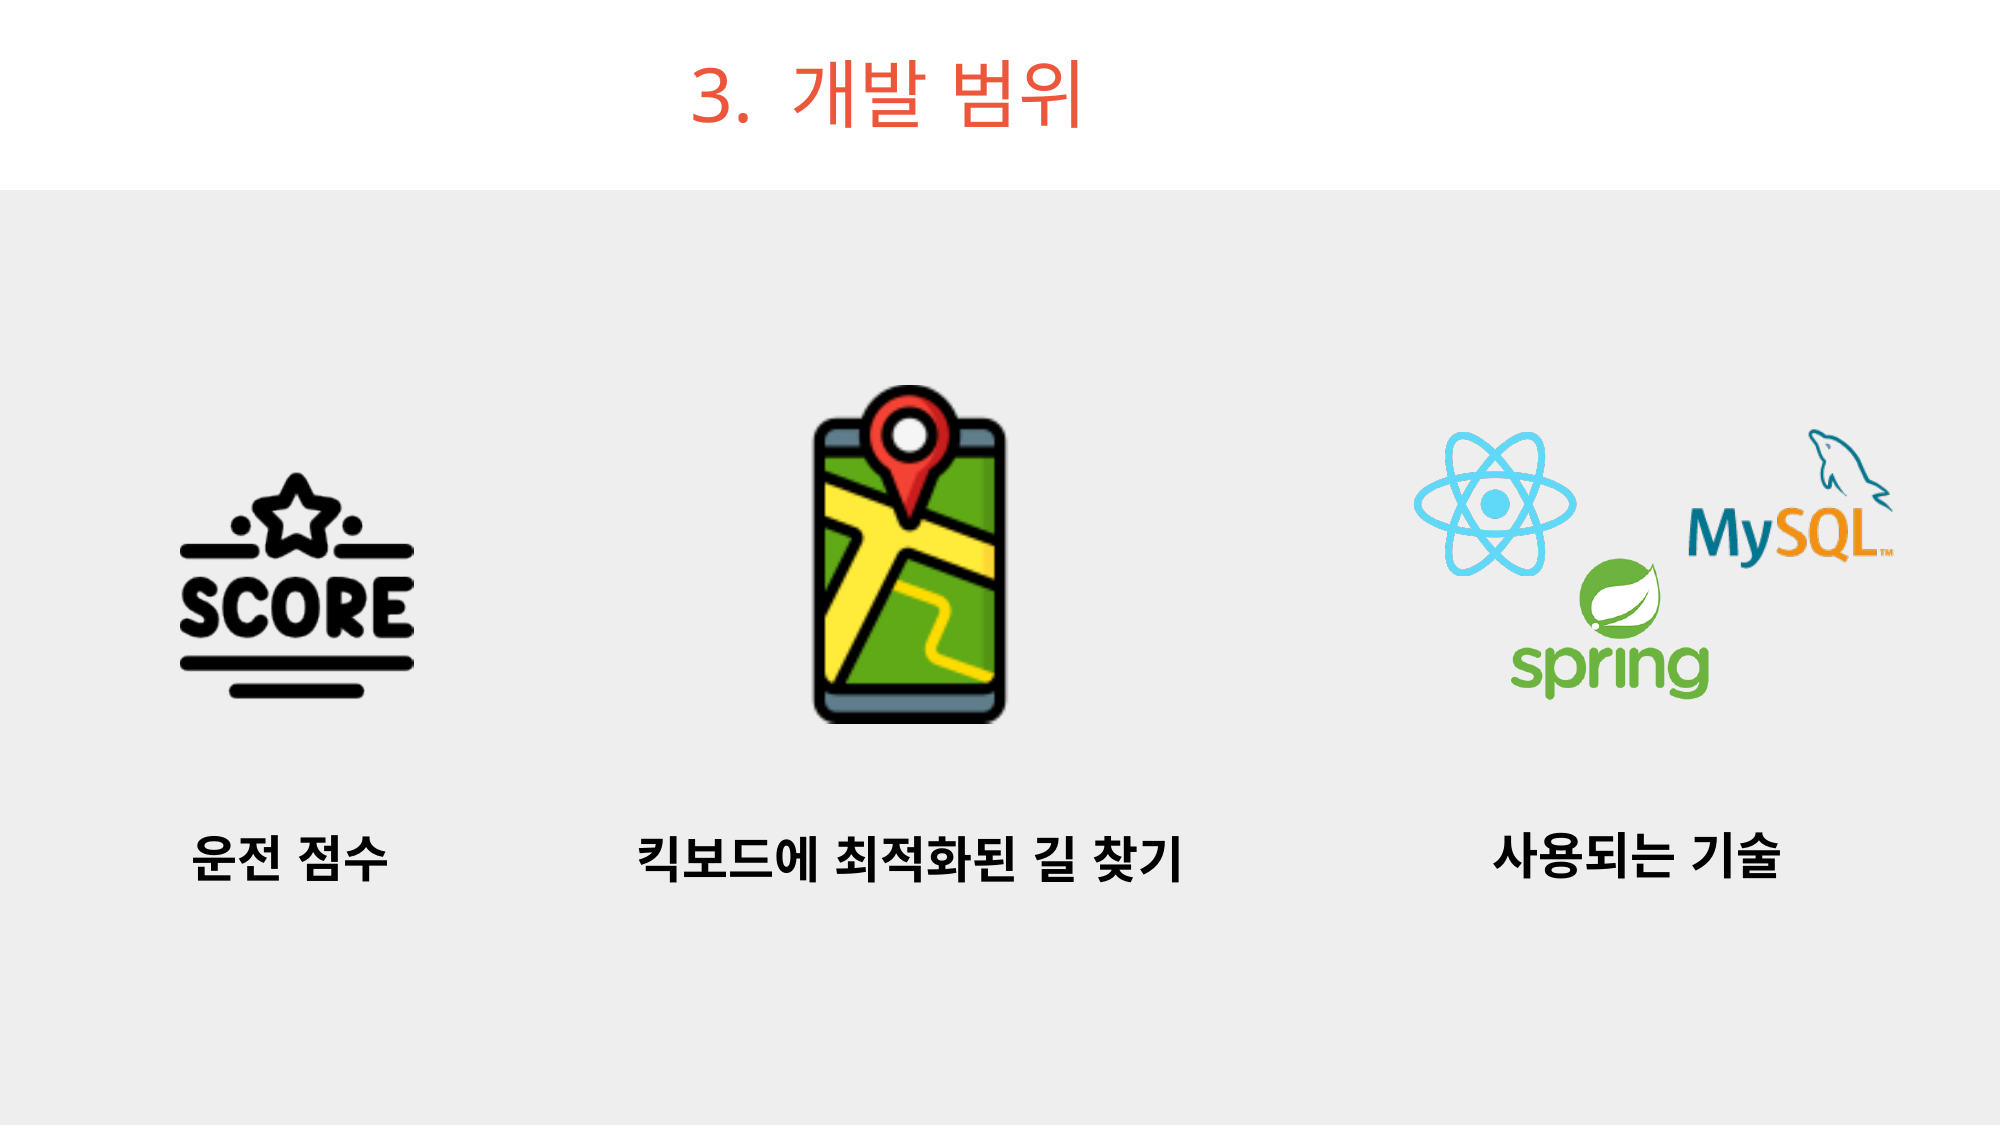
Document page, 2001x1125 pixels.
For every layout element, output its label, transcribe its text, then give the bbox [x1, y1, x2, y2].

picture [180, 469, 414, 703]
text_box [0, 190, 2000, 1125]
text_box 3. 개발 범위 [262, 40, 1537, 146]
picture [741, 385, 1080, 724]
picture [1412, 426, 1896, 703]
